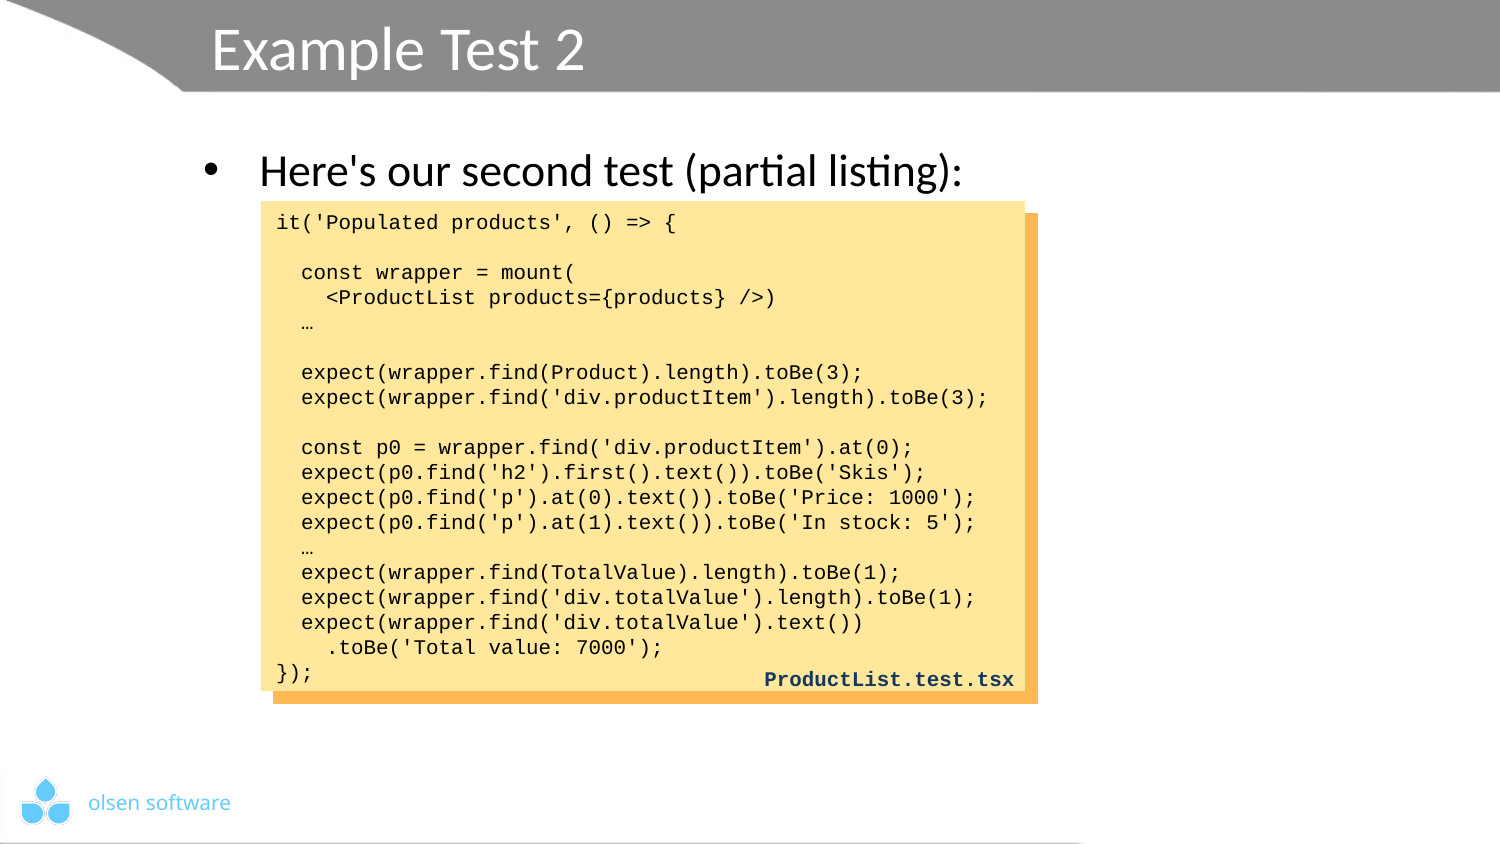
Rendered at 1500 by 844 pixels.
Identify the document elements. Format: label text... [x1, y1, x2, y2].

picture [0, 0, 1500, 844]
text_box it('Populated products', () => { const wrapper = mount( <ProductList products={products} />) … expect(wrapper.find(Product).length).toBe(3); expect(wrapper.find('div.productItem').length).toBe(3); const p0 = wrapper.find('div.productItem').at(0); expect(p0.find('h2').first().text()).toBe('Skis'); expect(p0.find('p').at(0).text()).toBe('Price: 1000'); expect(p0.find('p').at(1).text()).toBe('In stock: 5'); … expect(wrapper.find(TotalValue).length).toBe(1); expect(wrapper.find('div.totalValue').length).toBe(1); expect(wrapper.find('div.totalValue').text()) .toBe('Total value: 7000'); }); [260, 201, 1025, 691]
title Example Test 2 [187, 0, 1426, 93]
text_box ProductList.test.tsx [749, 658, 1029, 699]
list Here's our second test (partial listing): [188, 133, 1425, 716]
